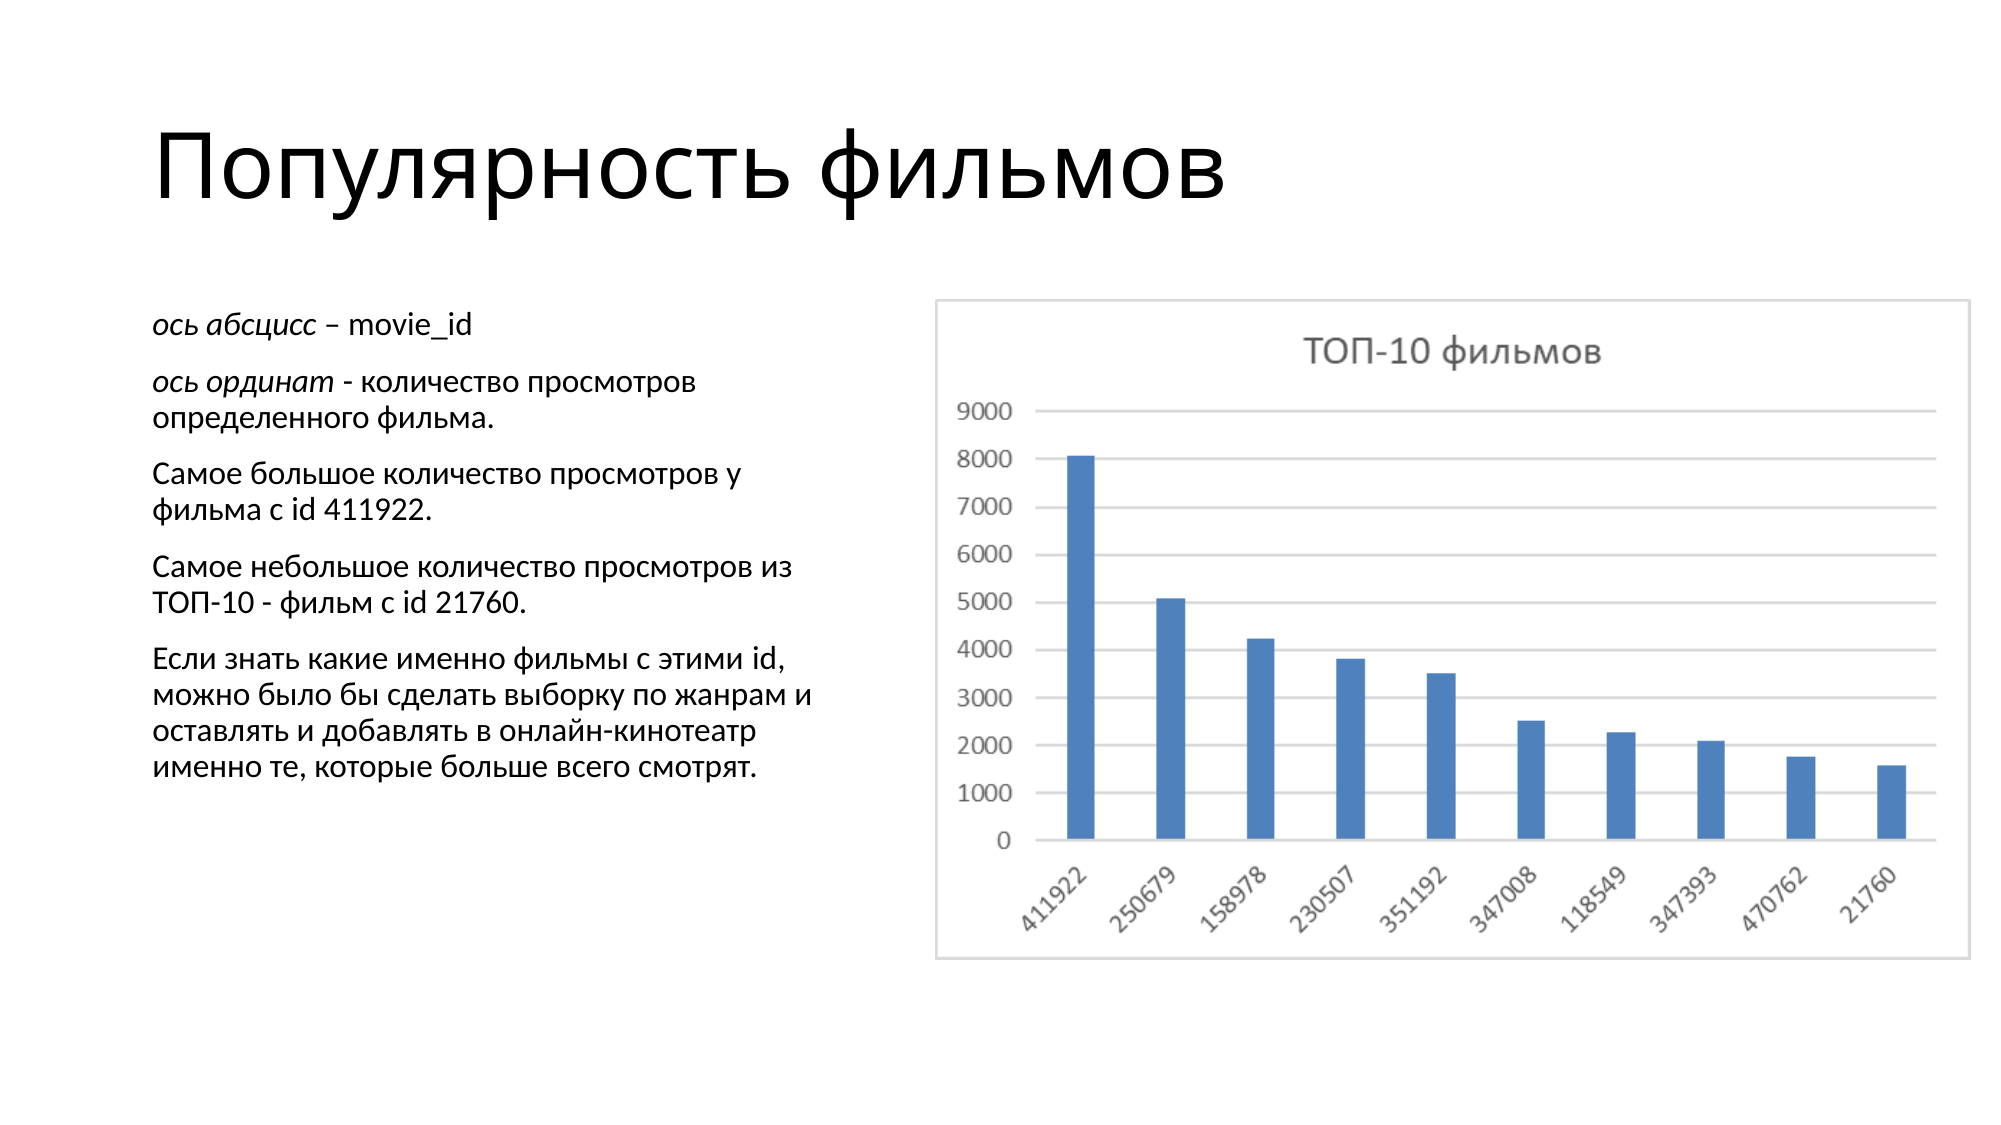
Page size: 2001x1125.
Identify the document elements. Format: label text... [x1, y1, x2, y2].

list ось абсцисс – movie_id ось ординат - количество просмотров определенного фильма. Самое большое количество просмотров у фильма с id 411922. Самое небольшое количество просмотров из ТОП-10 - фильм с id 21760. Если знать какие именно фильмы с этими id, можно было бы сделать выборку по жанрам и оставлять и добавлять в онлайн-кинотеатр именно те, которые больше всего смотрят. [137, 299, 848, 1014]
title Популярность фильмов [137, 59, 1863, 278]
picture [935, 299, 1971, 960]
